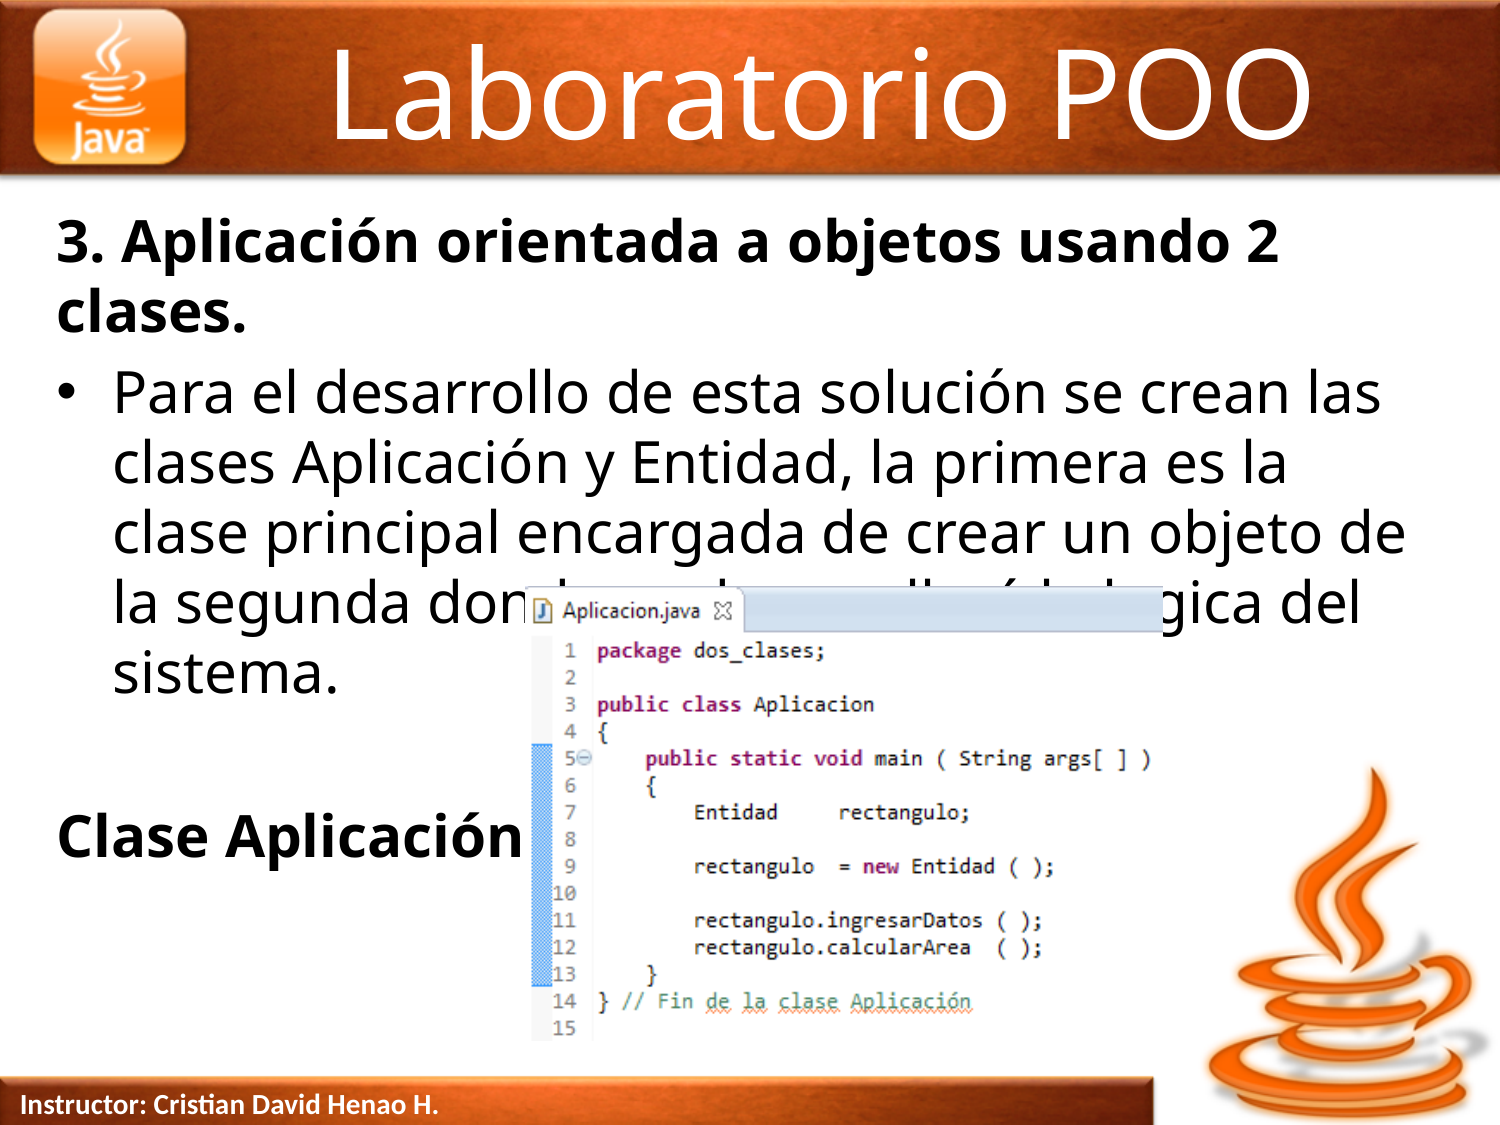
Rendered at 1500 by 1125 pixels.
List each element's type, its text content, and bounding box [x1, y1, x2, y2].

picture [0, 0, 1500, 1125]
text_box Instructor: Cristian David Henao H. [4, 1082, 1140, 1124]
list 3. Aplicación orientada a objetos usando 2 clases. Para el desarrollo de esta solución se crean las clases Aplicación y Entidad, la primera es la clase principal encargada de crear un objeto de la segunda donde se desarrollará la logica del sistema. Clase Aplicación. [41, 196, 1448, 1059]
title Laboratorio POO [218, 0, 1425, 183]
